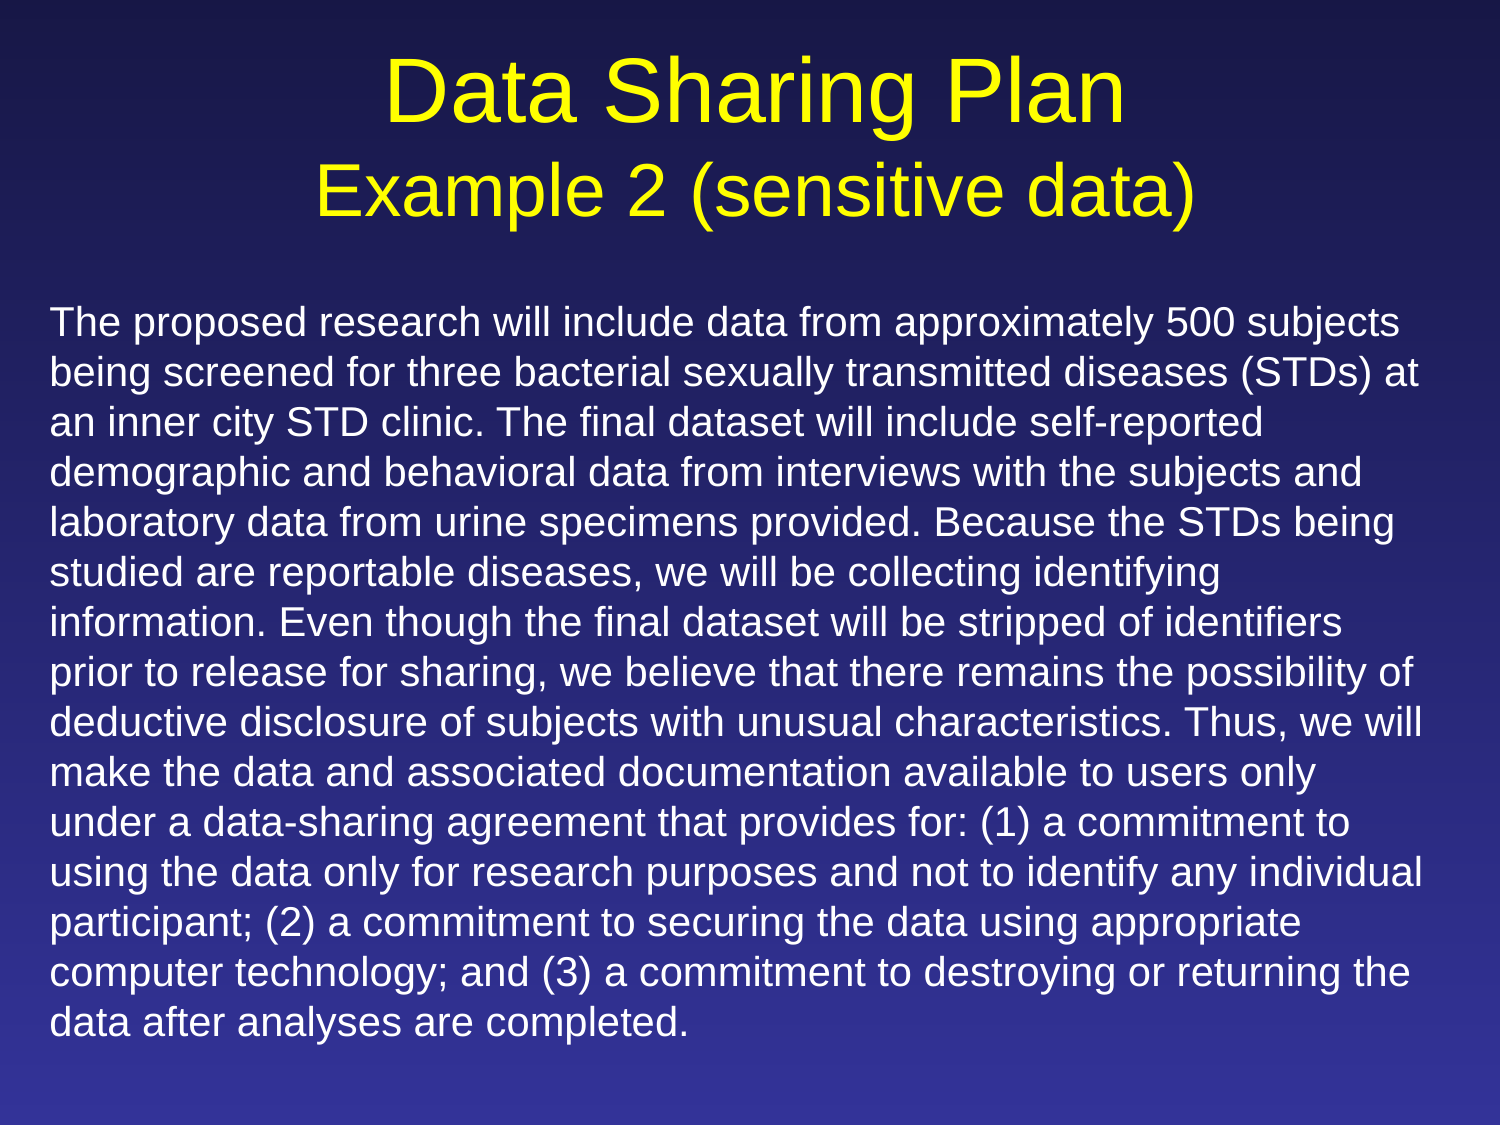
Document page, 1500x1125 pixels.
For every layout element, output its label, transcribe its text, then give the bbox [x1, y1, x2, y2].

text_box The proposed research will include data from approximately 500 subjects being screened for three bacterial sexually transmitted diseases (STDs) at an inner city STD clinic. The final dataset will include self-reported demographic and behavioral data from interviews with the subjects and laboratory data from urine specimens provided. Because the STDs being studied are reportable diseases, we will be collecting identifying information. Even though the final dataset will be stripped of identifiers prior to release for sharing, we believe that there remains the possibility of deductive disclosure of subjects with unusual characteristics. Thus, we will make the data and associated documentation available to users only under a data-sharing agreement that provides for: (1) a commitment to using the data only for research purposes and not to identify any individual participant; (2) a commitment to securing the data using appropriate computer technology; and (3) a commitment to destroying or returning the data after analyses are completed. [34, 287, 1447, 1053]
title Data Sharing Plan Example 2 (sensitive data) [37, 37, 1475, 225]
